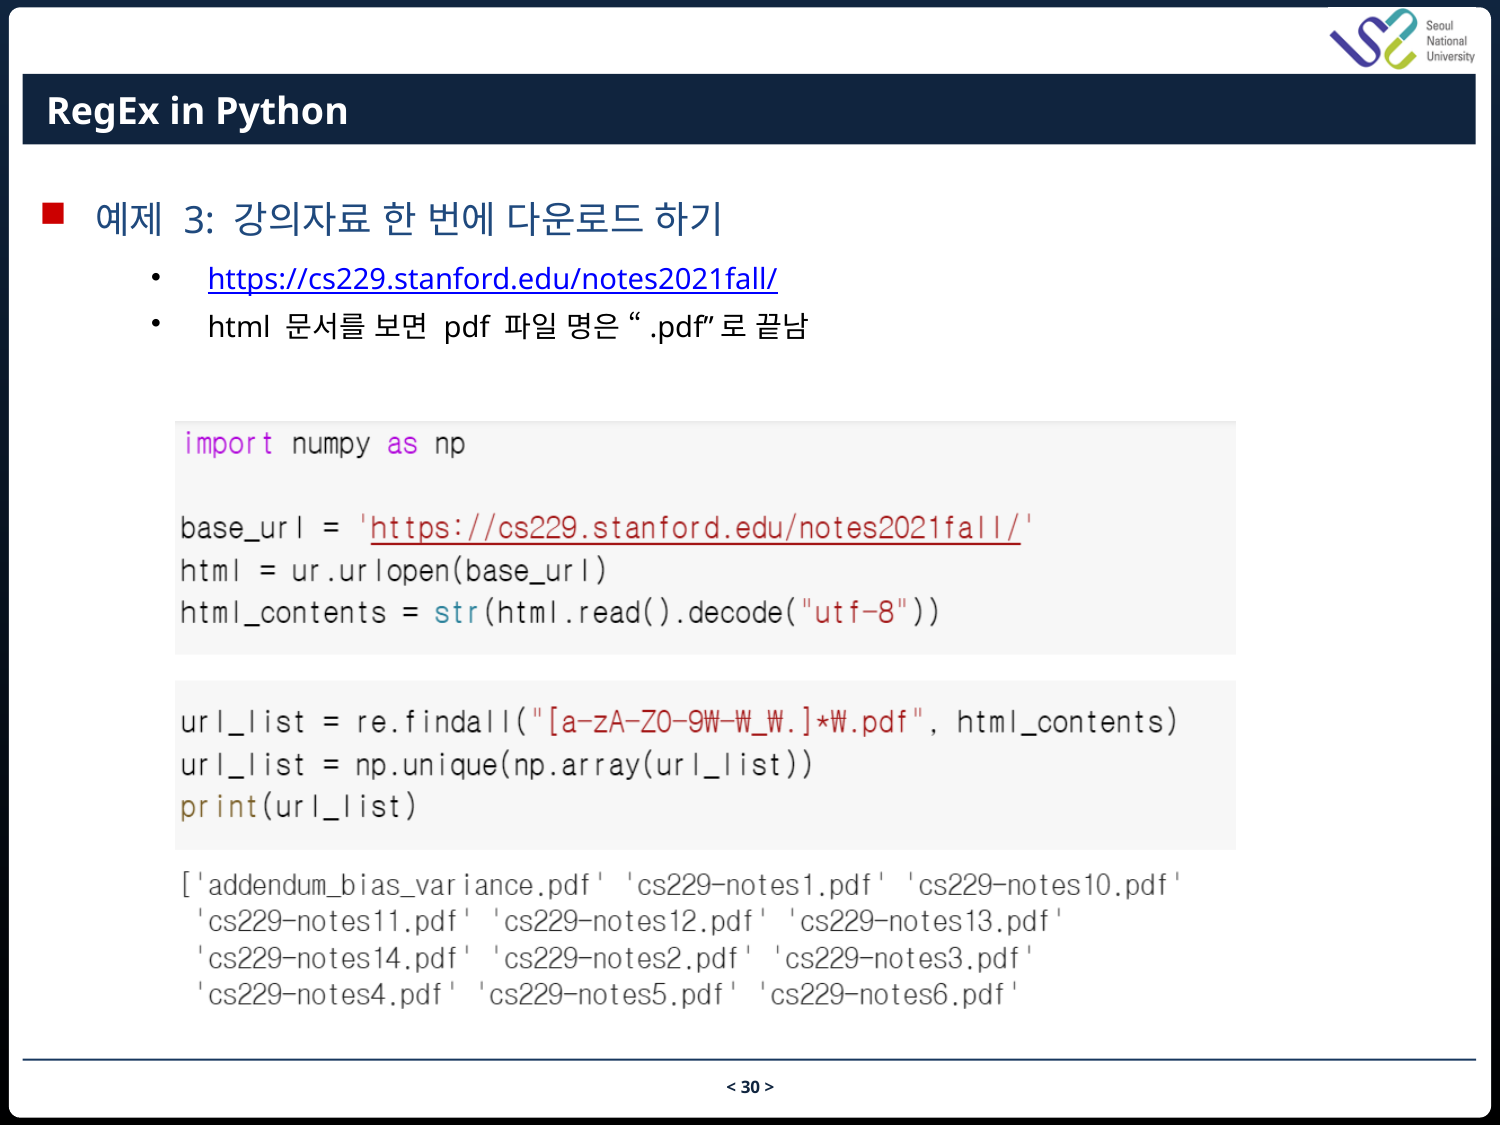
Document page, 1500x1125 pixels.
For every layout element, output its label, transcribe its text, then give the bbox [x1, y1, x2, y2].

title RegEx in Python [22, 73, 1476, 145]
picture [175, 421, 1236, 1018]
picture [1328, 7, 1476, 70]
list 예제 3: 강의자료 한 번에 다운로드 하기 https://cs229.stanford.edu/notes2021fall/ html 문서를 보면 pdf 파일 명은 “.pdf”로 끝남 [38, 173, 1462, 347]
